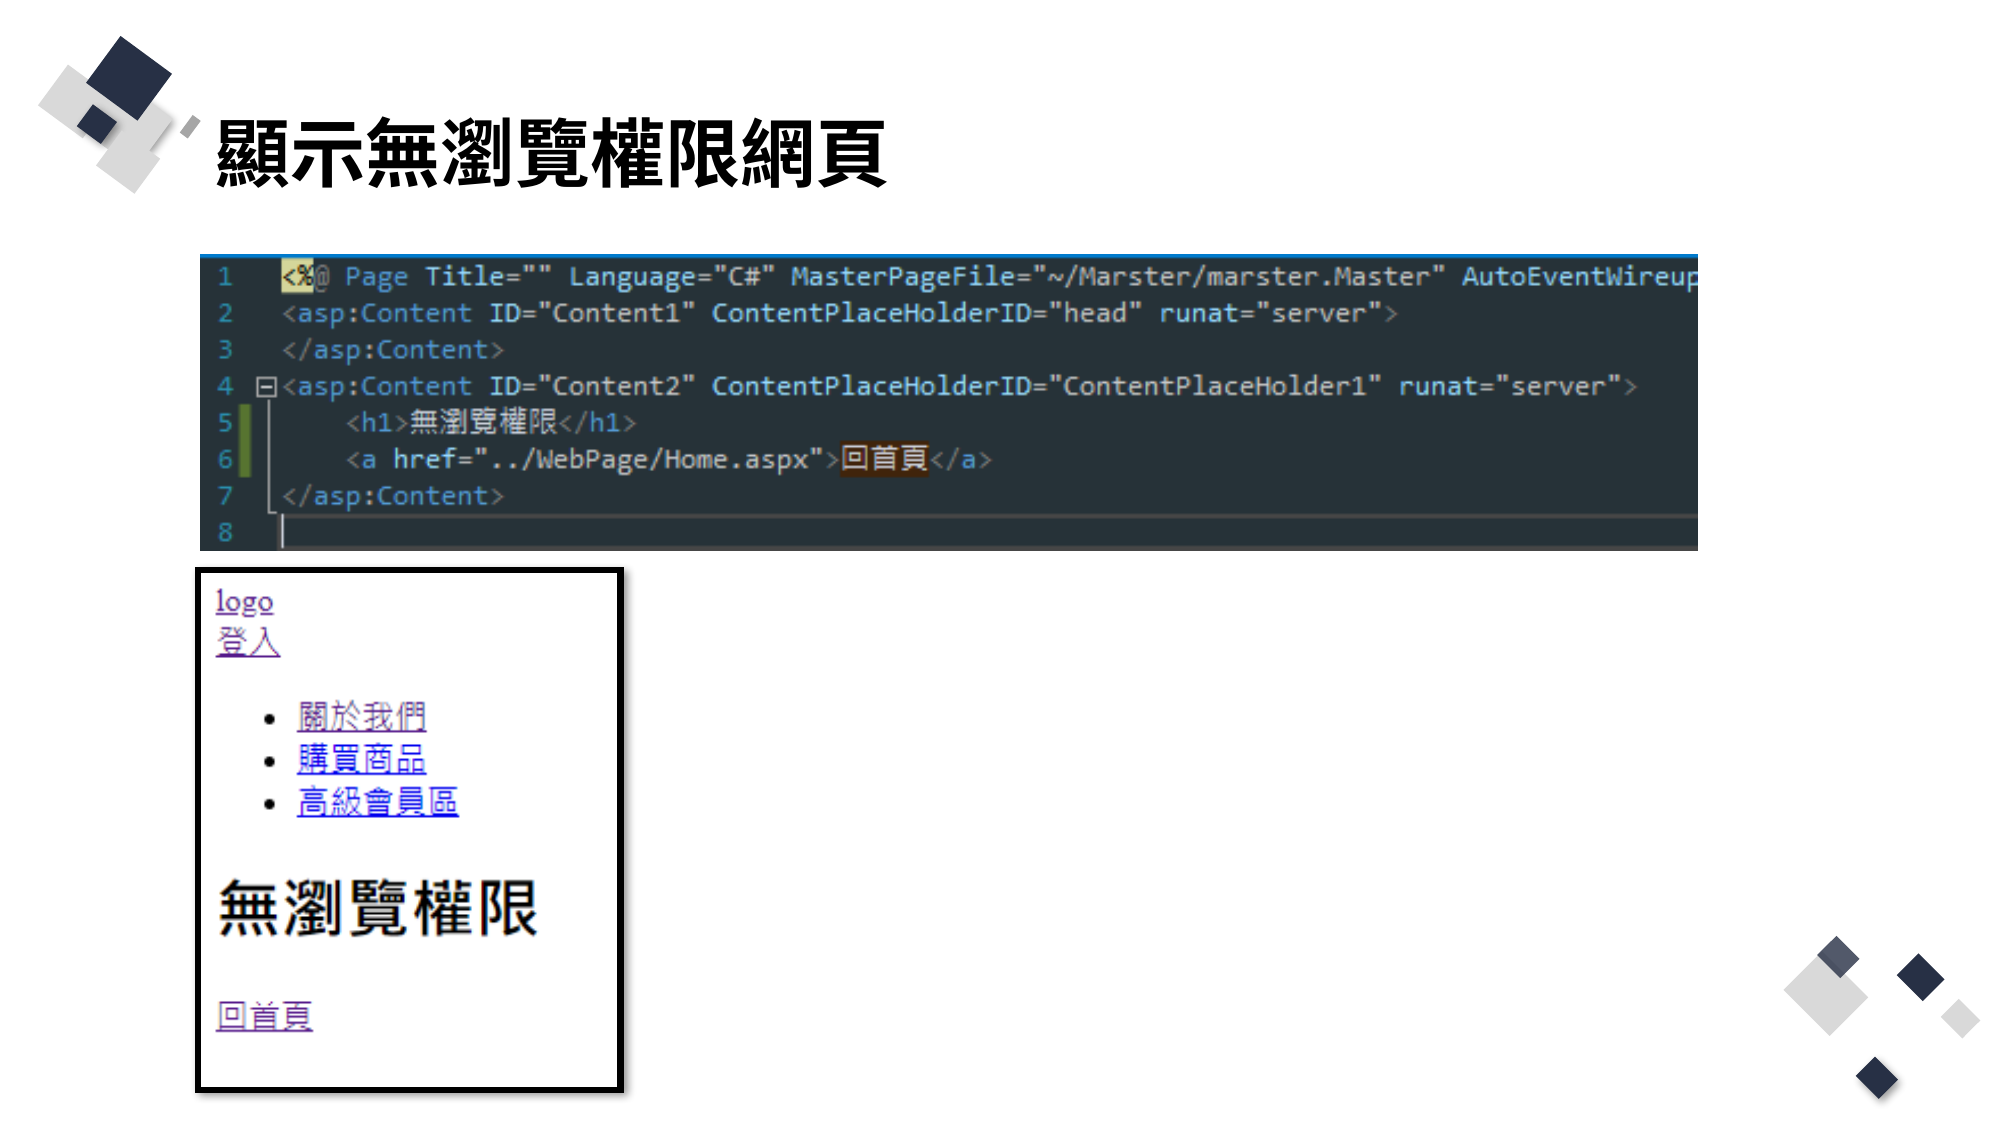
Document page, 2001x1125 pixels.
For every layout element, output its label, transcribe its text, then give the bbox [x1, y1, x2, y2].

picture [200, 254, 1698, 552]
title 顯示無瀏覽權限網頁 [200, 59, 1783, 255]
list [200, 573, 618, 1087]
